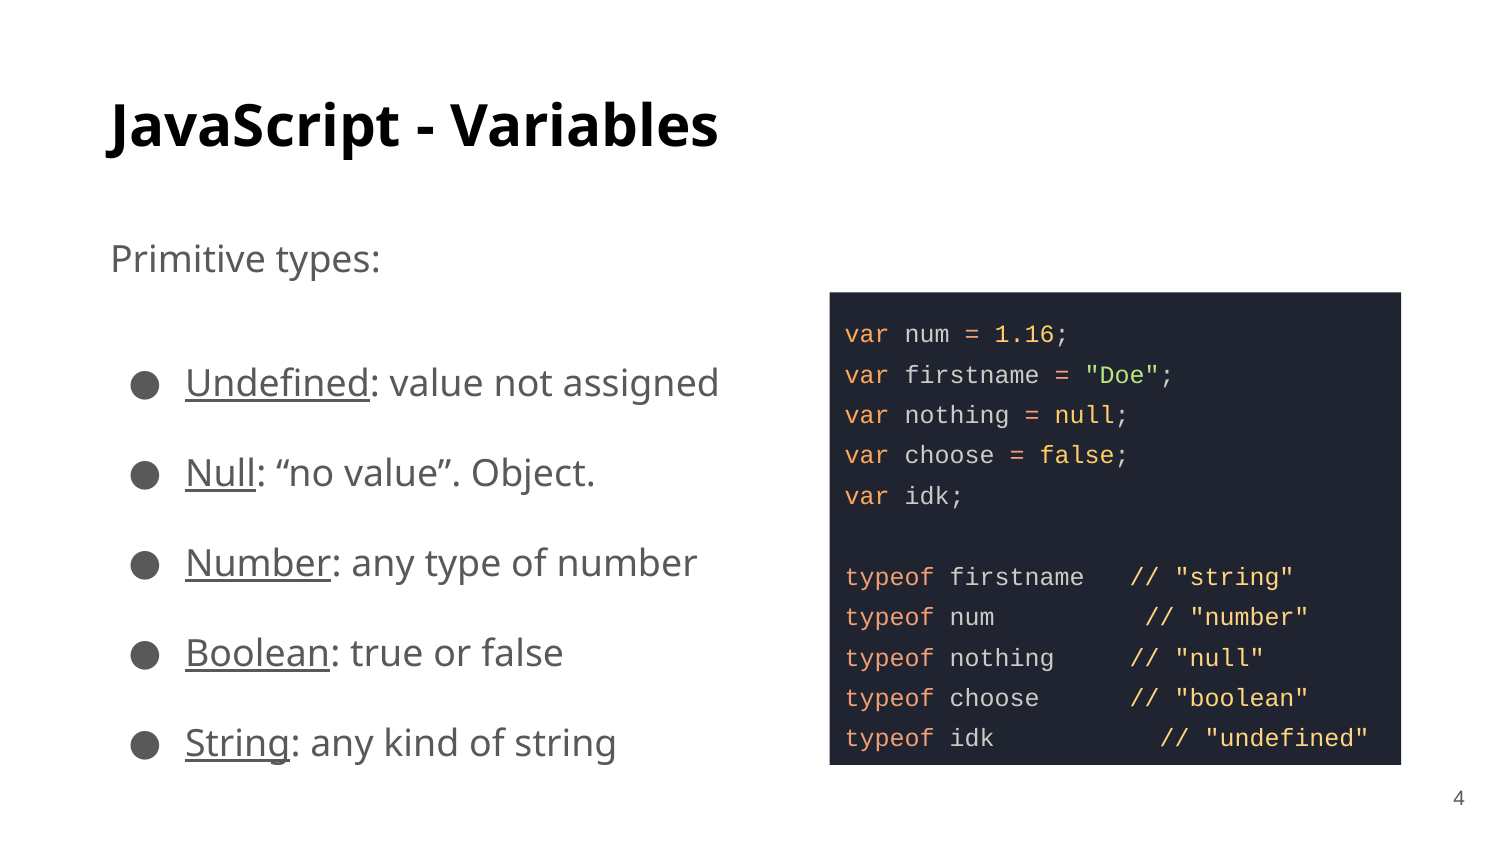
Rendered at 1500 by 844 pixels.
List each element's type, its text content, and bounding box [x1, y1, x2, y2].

title JavaScript - Variables [95, 72, 1449, 167]
text_box var num = 1.16; var firstname = "Doe"; var nothing = null; var choose = false; var idk; typeof firstname // "string" typeof num // "number" typeof nothing // "null" typeof choose // "boolean" typeof idk // "undefined" [829, 292, 1402, 765]
list Primitive types: Undefined: value not assigned Null: “no value”. Object. Number: any type of number Boolean: true or false String: any kind of string [95, 213, 1402, 750]
slide_number ‹#› [1389, 764, 1480, 830]
